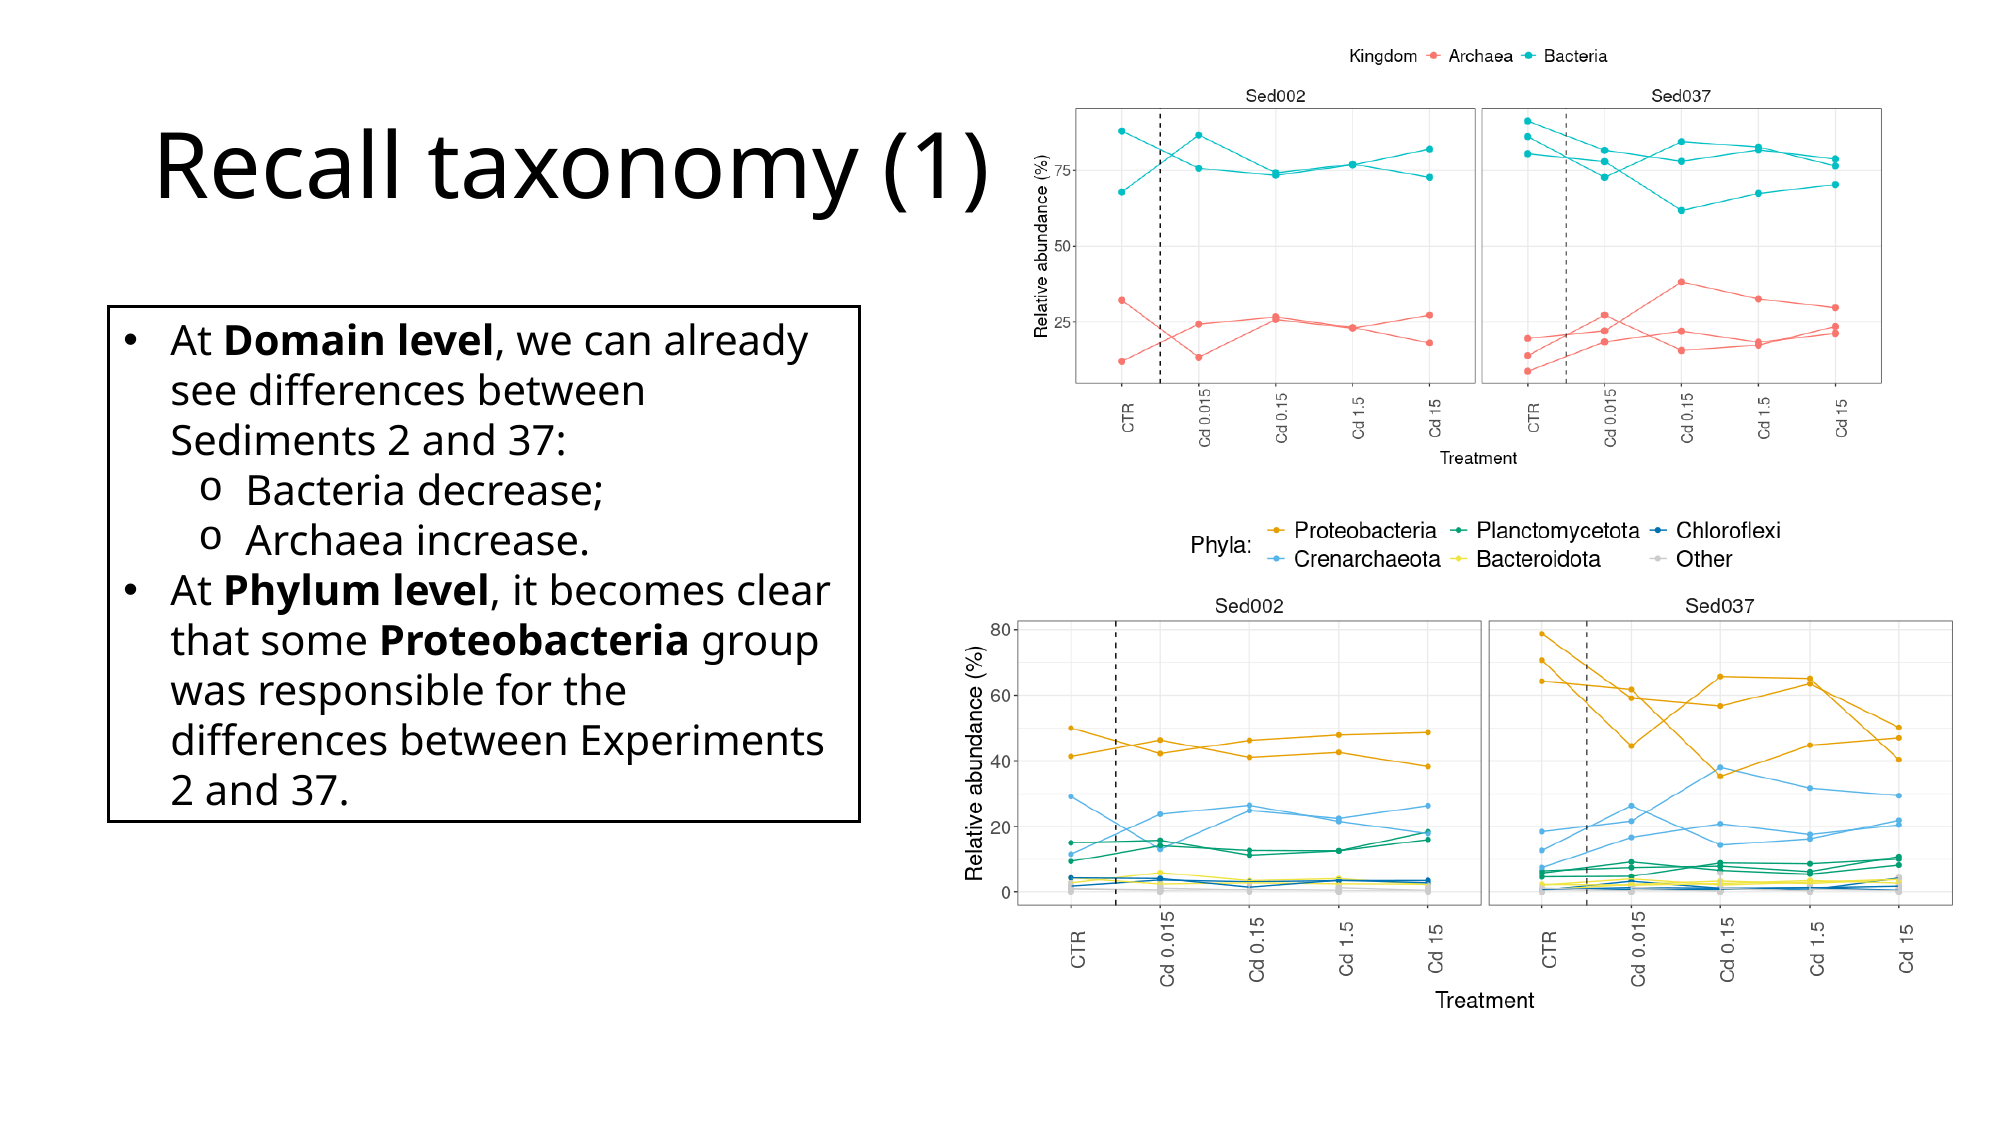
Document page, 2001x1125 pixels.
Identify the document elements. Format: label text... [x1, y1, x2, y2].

picture [957, 504, 1959, 1020]
picture [1027, 34, 1888, 474]
text_box At Domain level, we can already see differences between Sediments 2 and 37: Bacteria decrease; Archaea increase. At Phylum level, it becomes clear that some Proteobacteria group was responsible for the differences between Experiments 2 and 37. [107, 305, 861, 823]
title Recall taxonomy (1) [137, 59, 1027, 278]
